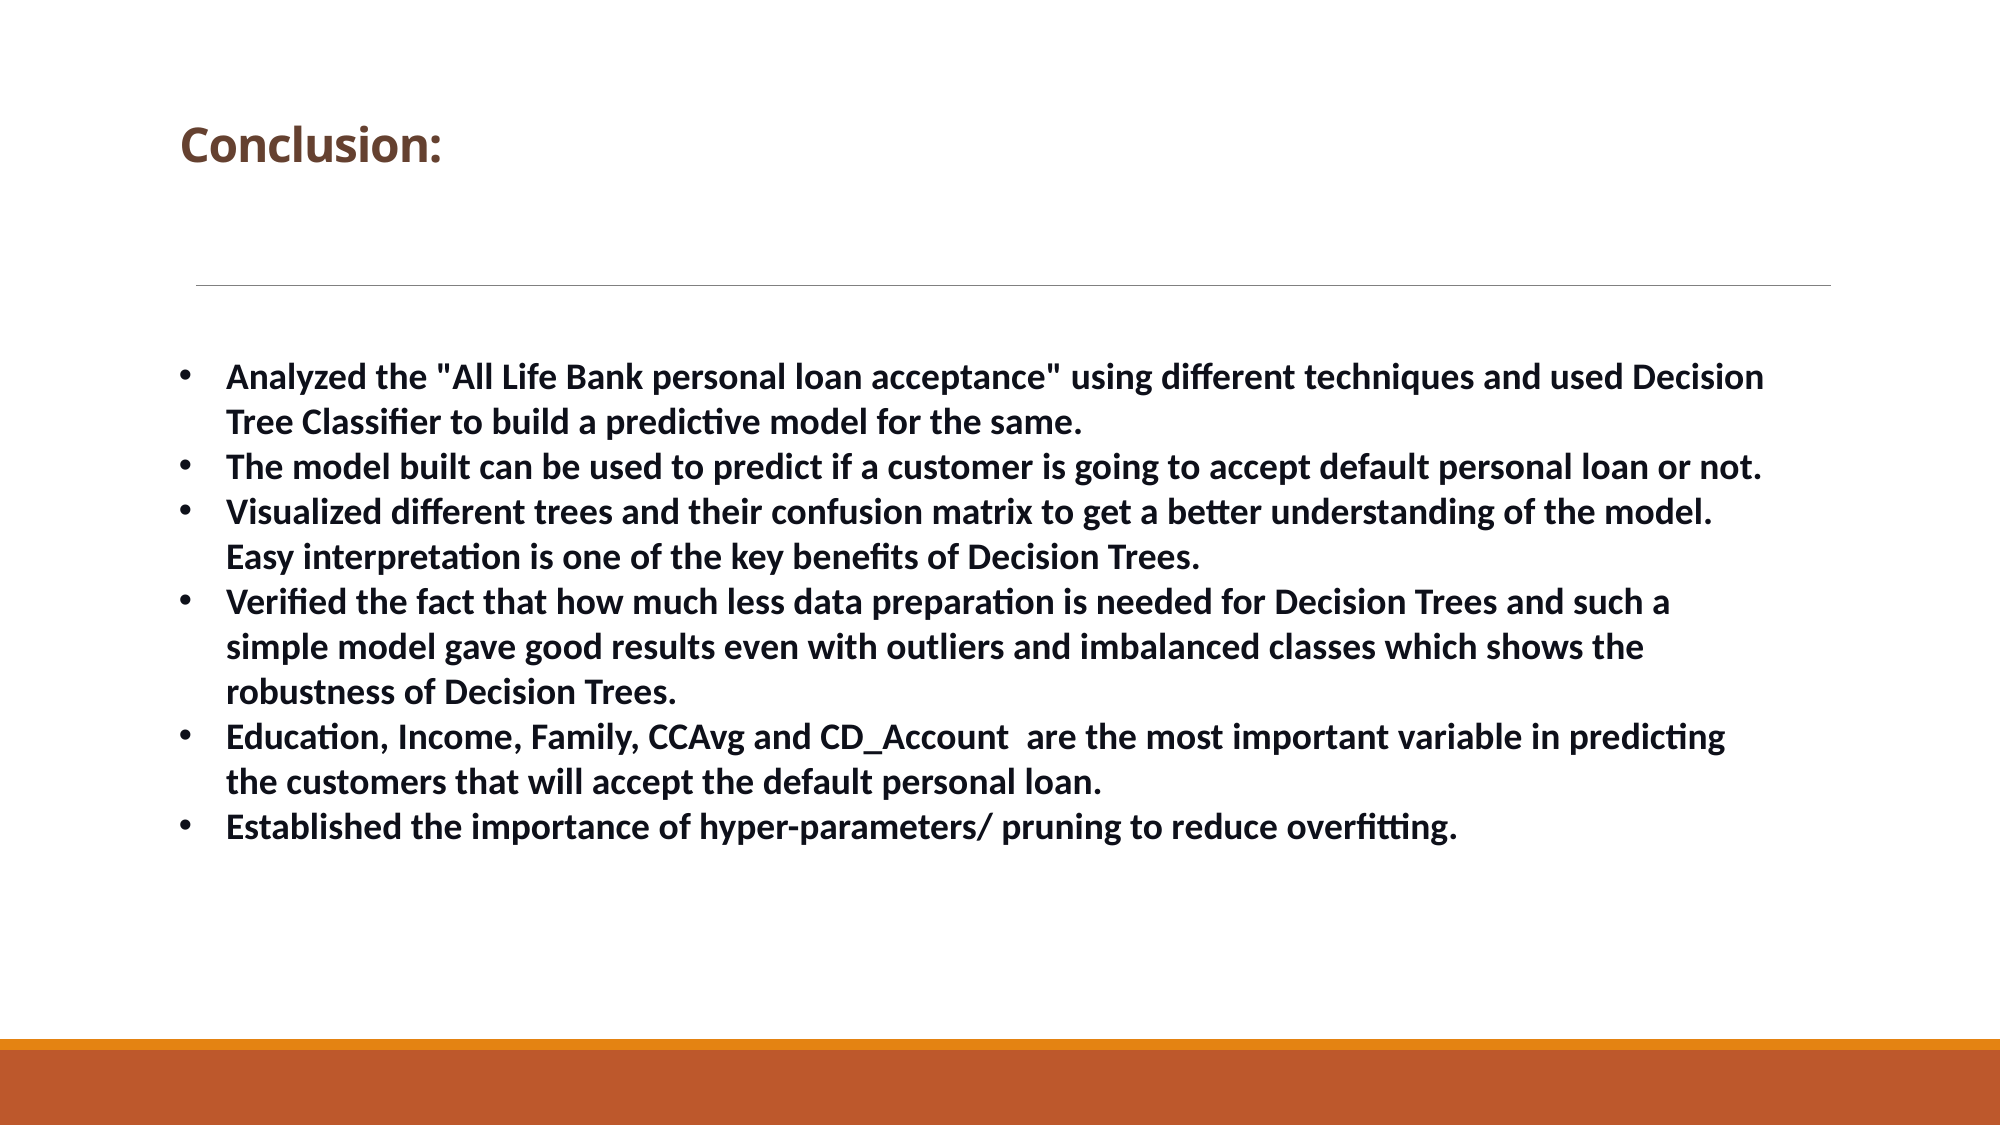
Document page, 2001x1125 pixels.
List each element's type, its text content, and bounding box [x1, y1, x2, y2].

text_box Analyzed the "All Life Bank personal loan acceptance" using different techniques and used Decision Tree Classifier to build a predictive model for the same. The model built can be used to predict if a customer is going to accept default personal loan or not. Visualized different trees and their confusion matrix to get a better understanding of the model. Easy interpretation is one of the key benefits of Decision Trees. Verified the fact that how much less data preparation is needed for Decision Trees and such a simple model gave good results even with outliers and imbalanced classes which shows the robustness of Decision Trees. Education, Income, Family, CCAvg and CD_Account are the most important variable in predicting the customers that will accept the default personal loan. Established the importance of hyper-parameters/ pruning to reduce overfitting. [164, 344, 1786, 900]
title Conclusion: [164, 115, 1204, 283]
